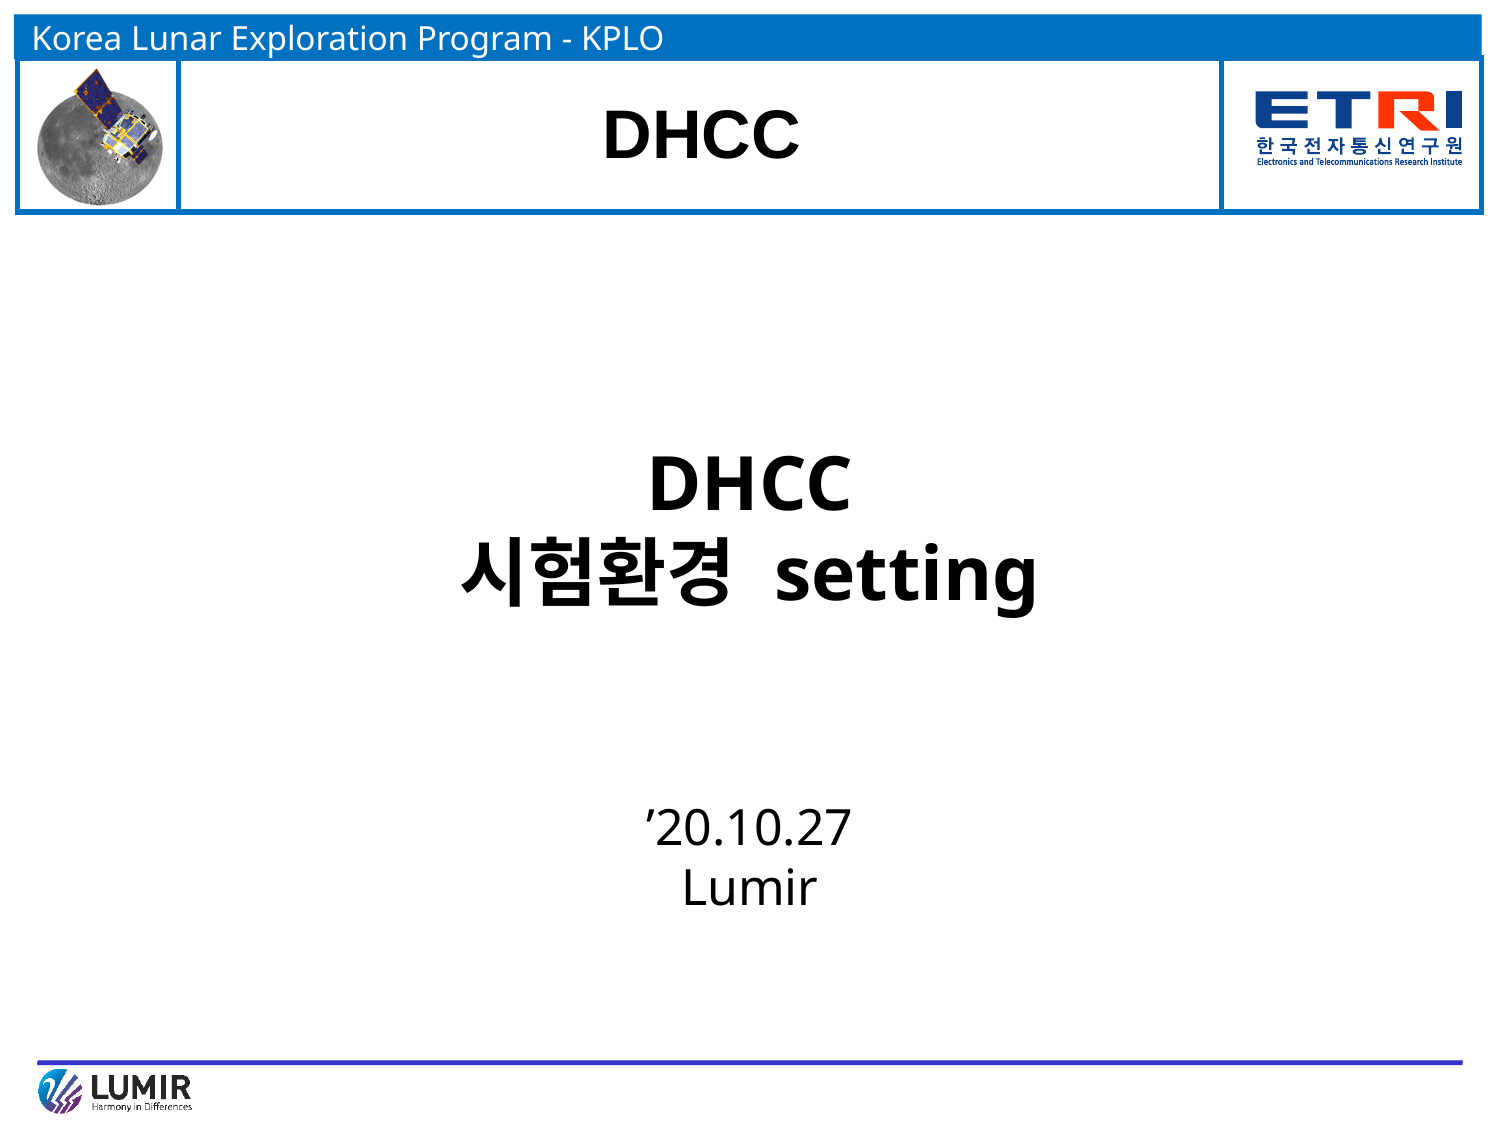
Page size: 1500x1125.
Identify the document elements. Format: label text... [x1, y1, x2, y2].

picture [37, 1067, 193, 1114]
title DHCC 시험환경 setting ’20.10.27 Lumir [112, 473, 1388, 878]
list DHCC [177, 72, 1227, 189]
picture [35, 64, 178, 207]
